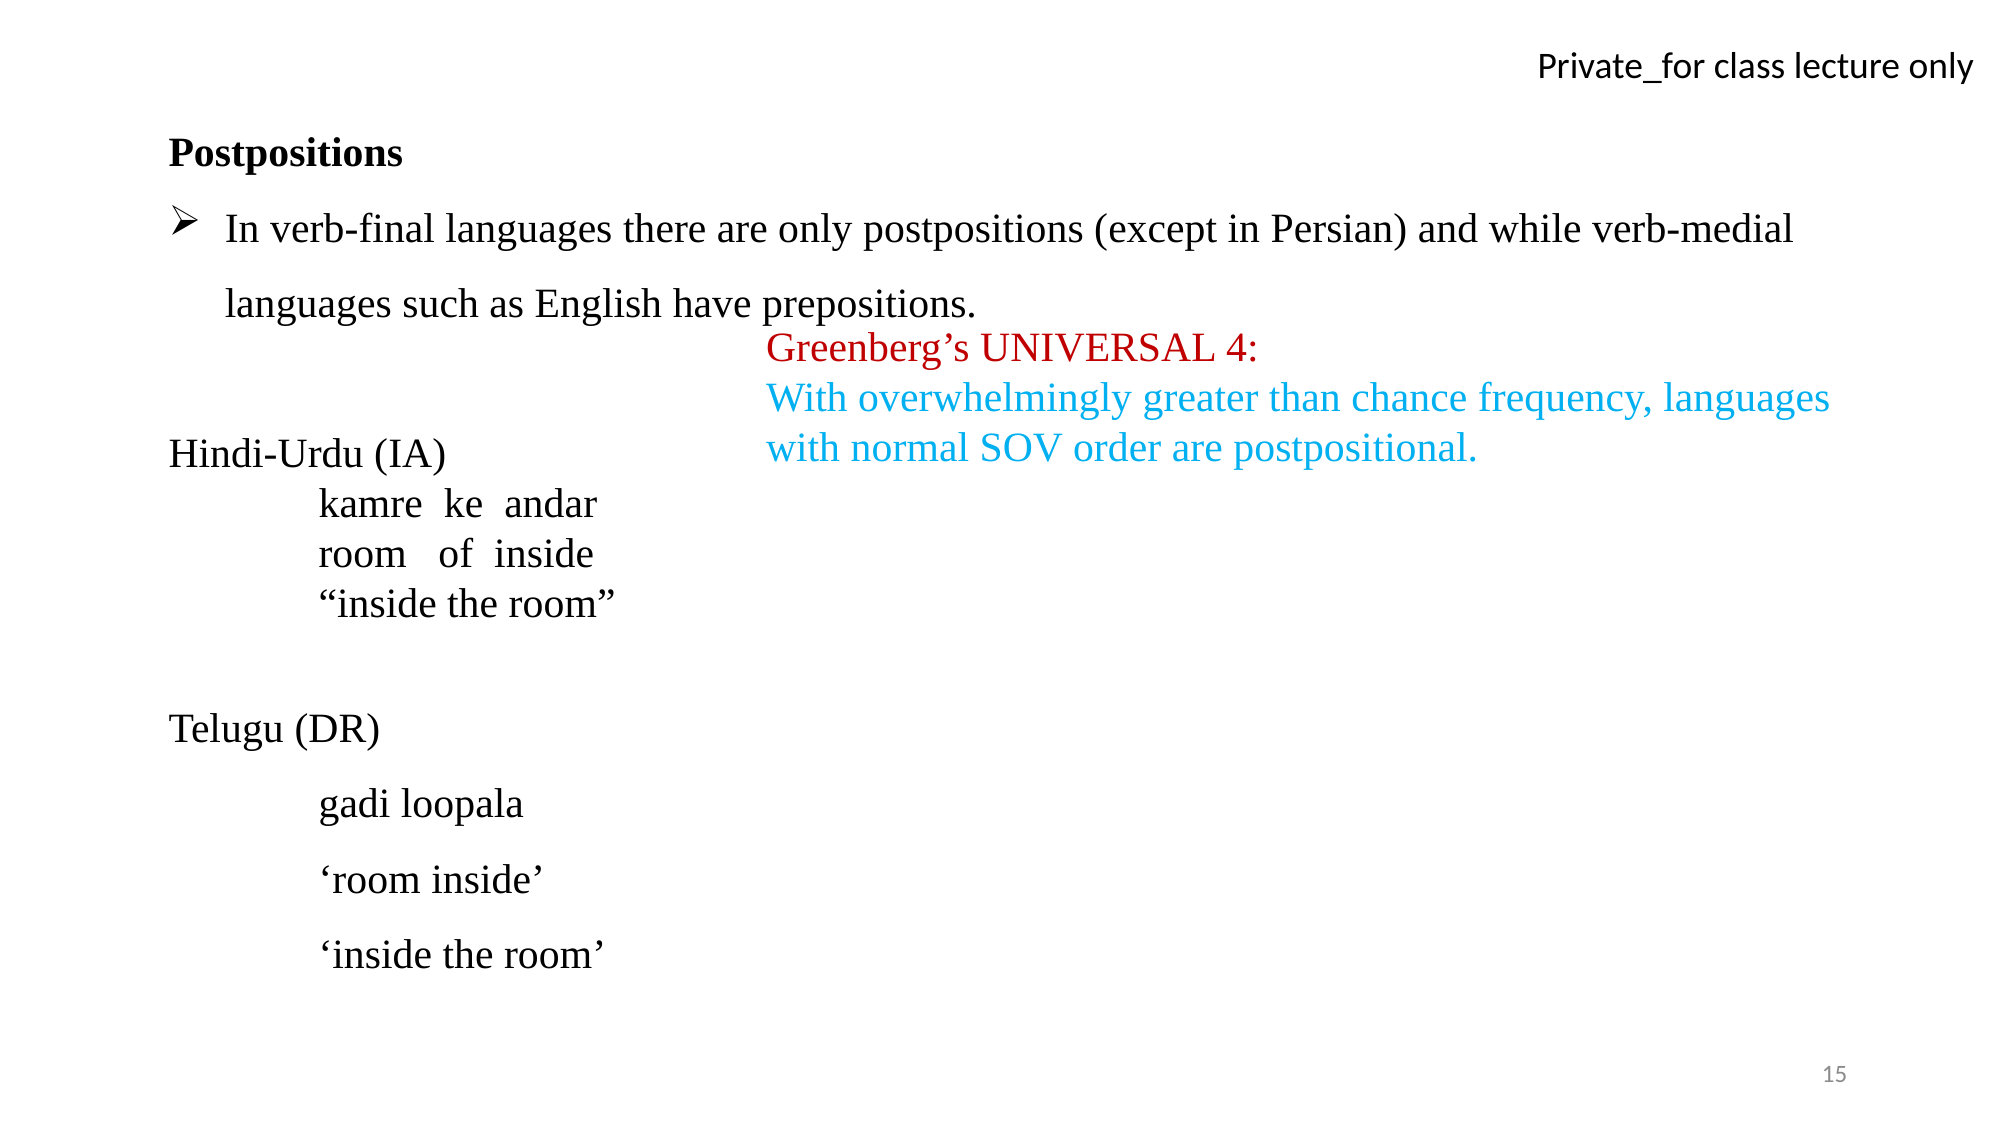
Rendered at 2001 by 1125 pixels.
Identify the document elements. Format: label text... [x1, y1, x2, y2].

slide_number 15 [1412, 1042, 1863, 1103]
text_box Greenberg’s UNIVERSAL 4: With overwhelmingly greater than chance frequency, languages with normal SOV order are postpositional. [751, 312, 1860, 478]
subtitle Postpositions In verb-final languages there are only postpositions (except in Persian) and while verb-medial languages such as English have prepositions. Hindi-Urdu (IA) kamre ke andar room of inside “inside the room” Telugu (DR) gadi loopala ‘room inside’ ‘inside the room’ [153, 92, 1988, 1043]
